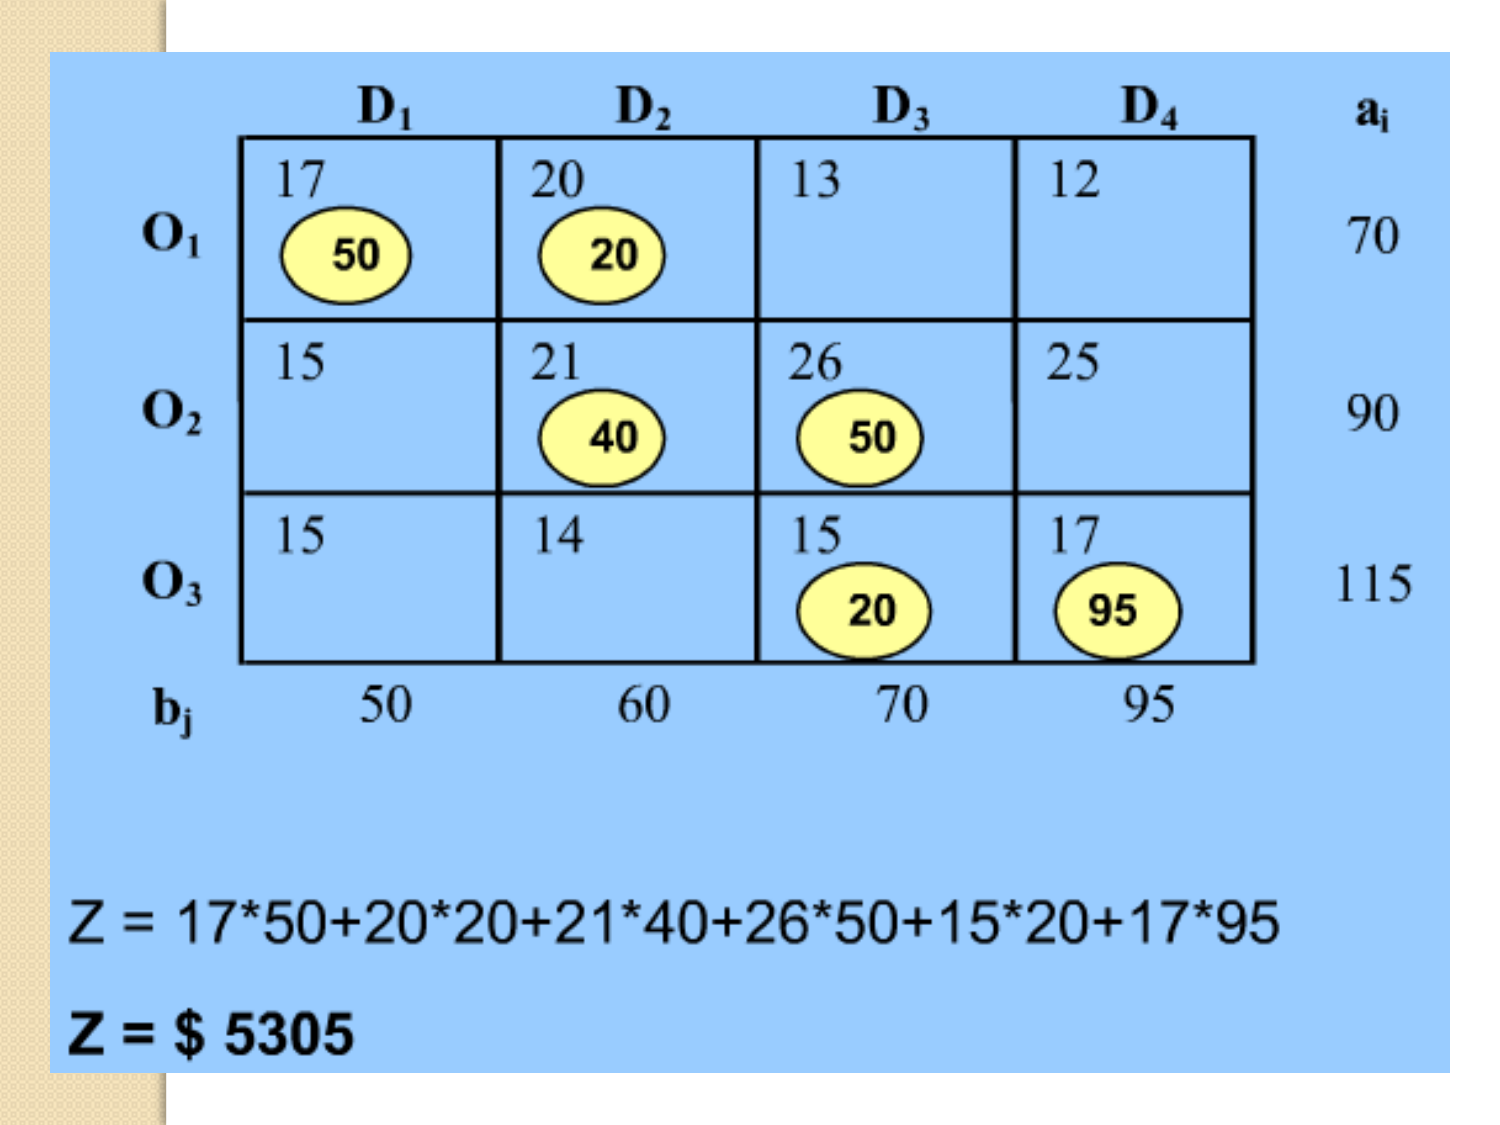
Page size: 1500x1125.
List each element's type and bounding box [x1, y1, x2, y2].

picture [50, 52, 1450, 1073]
